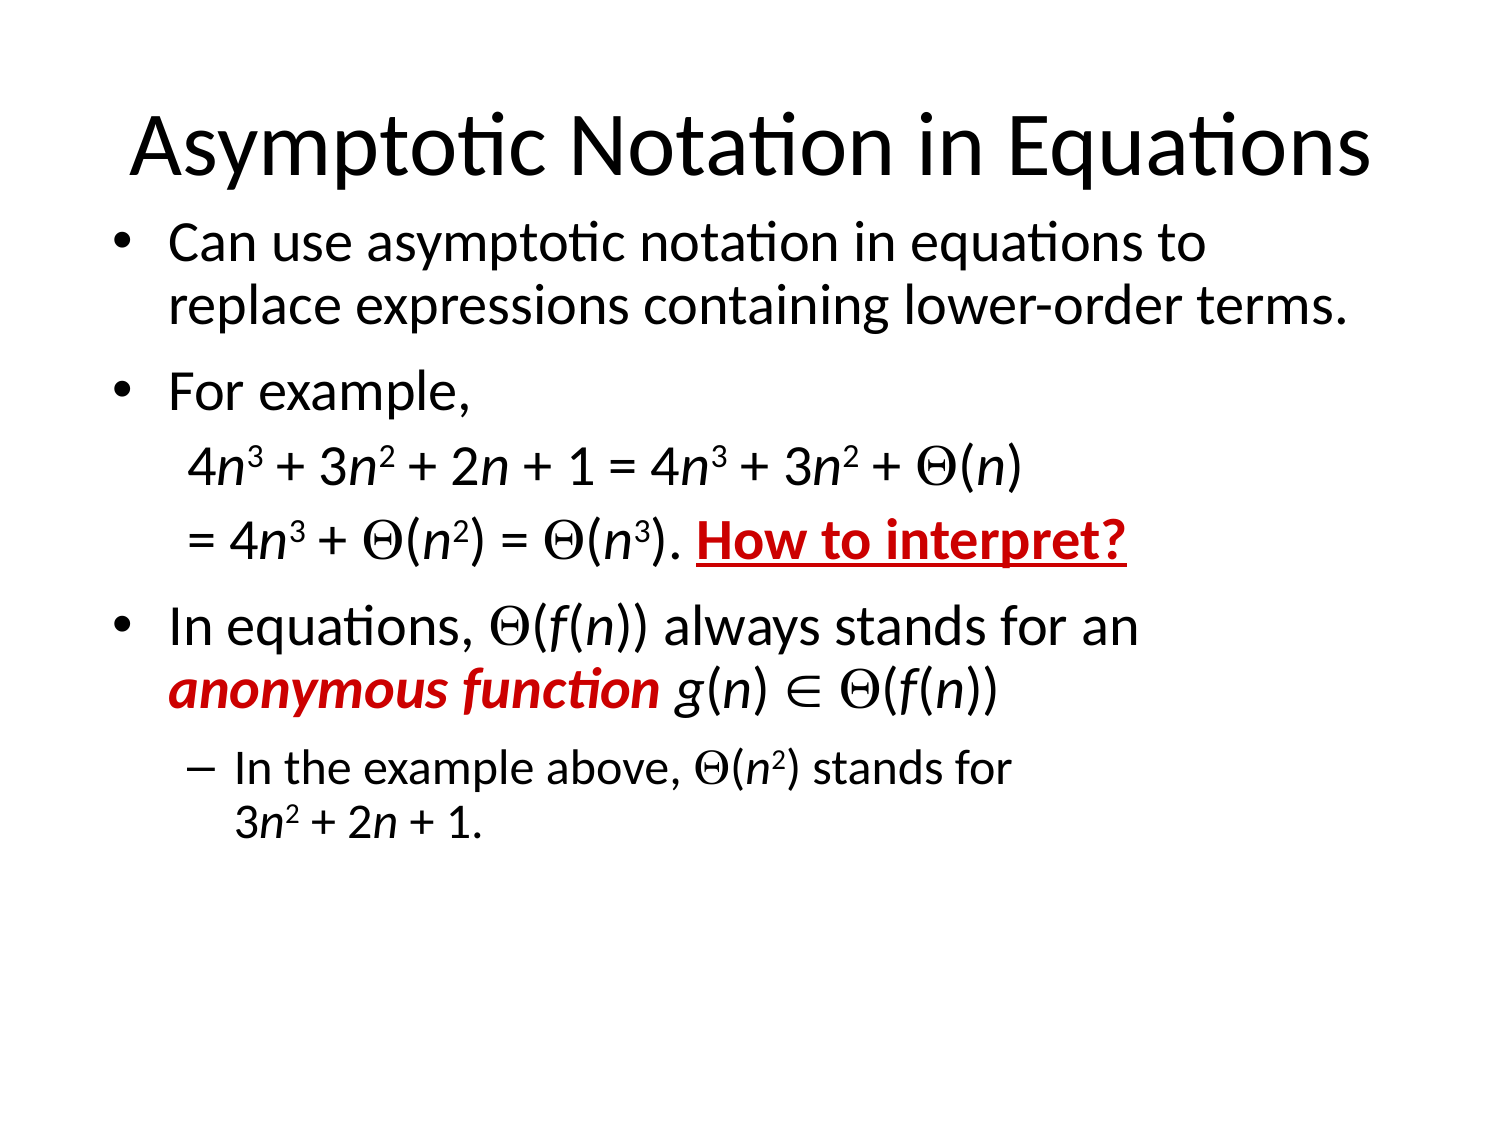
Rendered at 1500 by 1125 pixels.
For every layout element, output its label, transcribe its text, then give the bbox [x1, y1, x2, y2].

text_box Can use asymptotic notation in equations to replace expressions containing lower-order terms. For example, 4n3 + 3n2 + 2n + 1 = 4n3 + 3n2 + (n) = 4n3 + (n2) = (n3). How to interpret? In equations, (f(n)) always stands for an anonymous function g(n) Î (f(n)) In the example above, (n2) stands for 3n2 + 2n + 1. [97, 203, 1373, 937]
title Asymptotic Notation in Equations [79, 45, 1425, 233]
